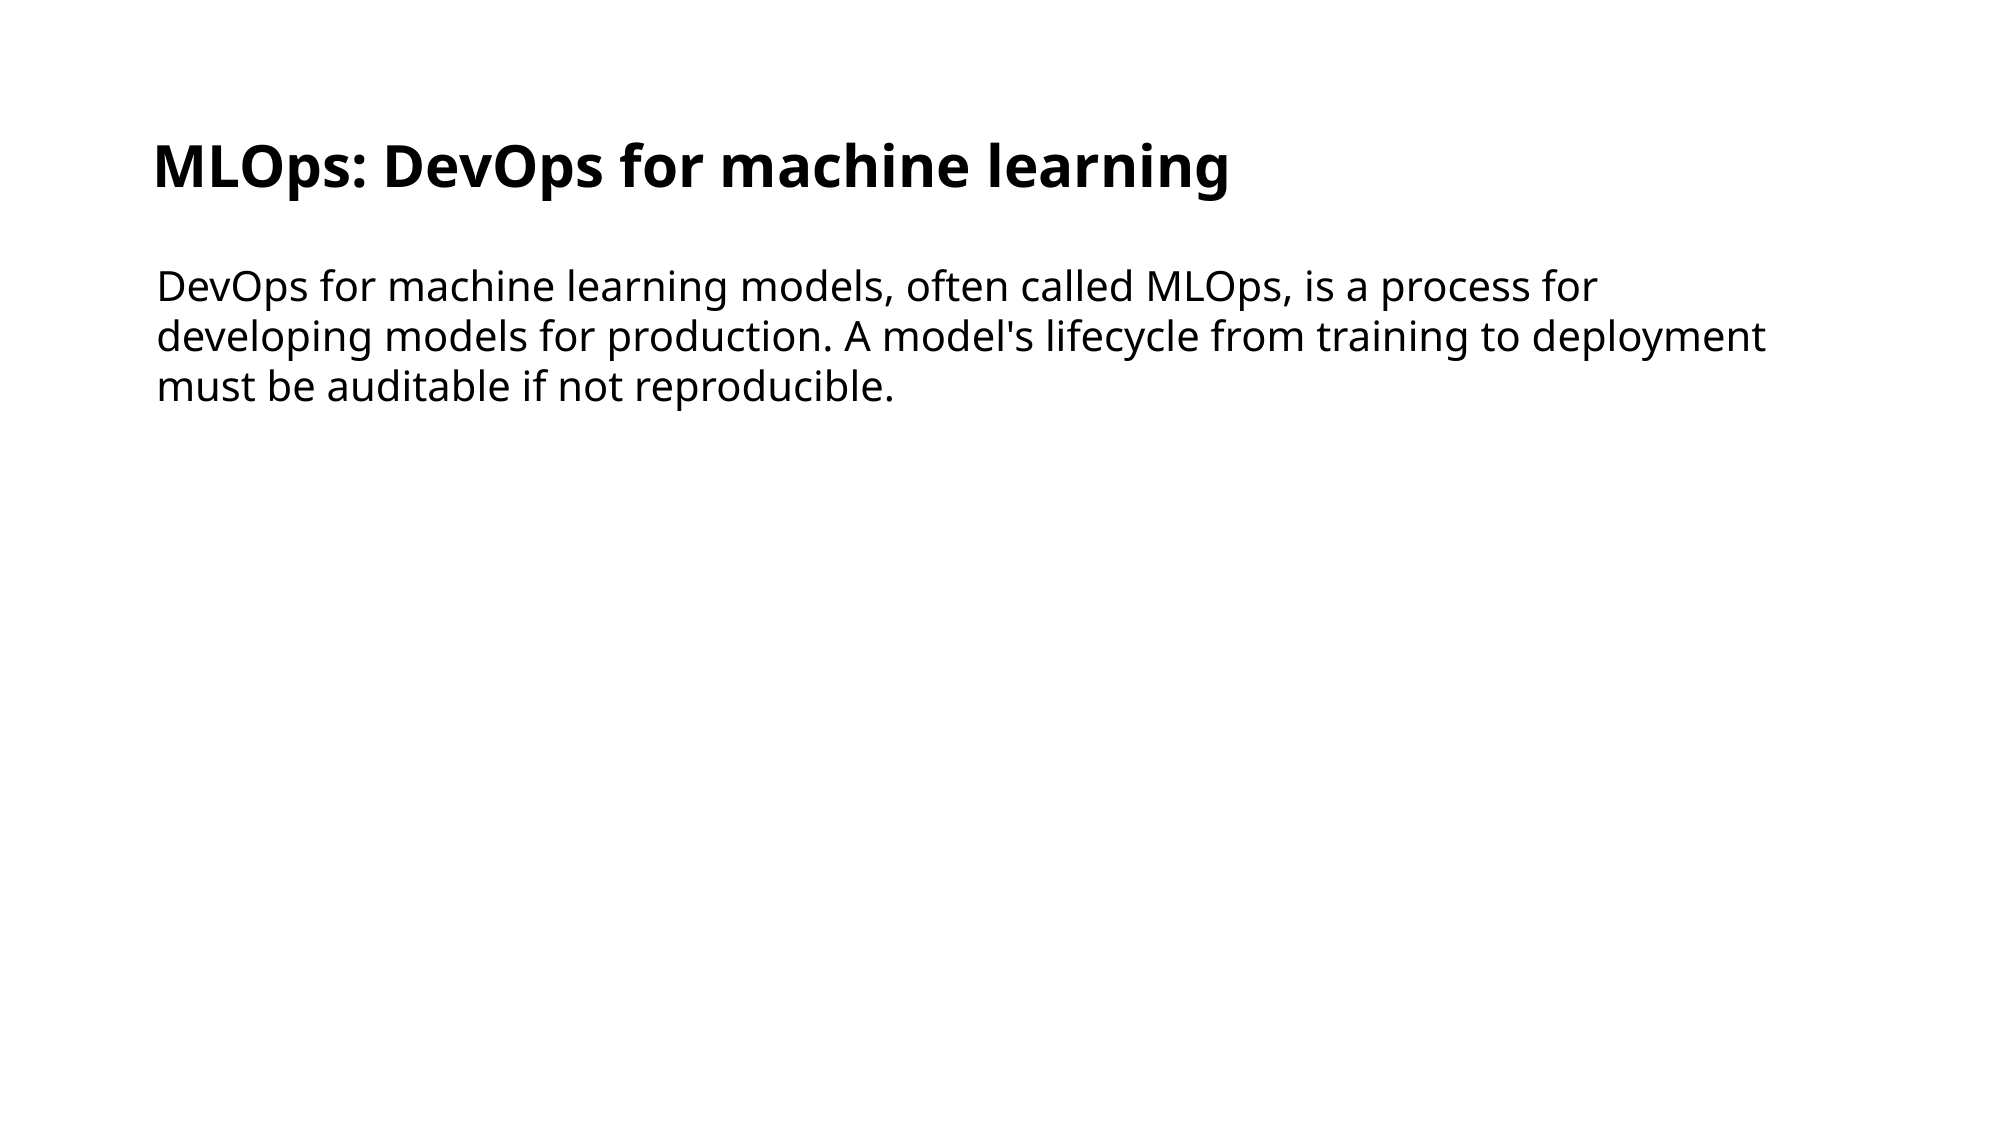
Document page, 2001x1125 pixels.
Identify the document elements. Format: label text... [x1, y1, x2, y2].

text_box DevOps for machine learning models, often called MLOps, is a process for developing models for production. A model's lifecycle from training to deployment must be auditable if not reproducible. [156, 251, 1822, 517]
title MLOps: DevOps for machine learning [137, 59, 1863, 278]
